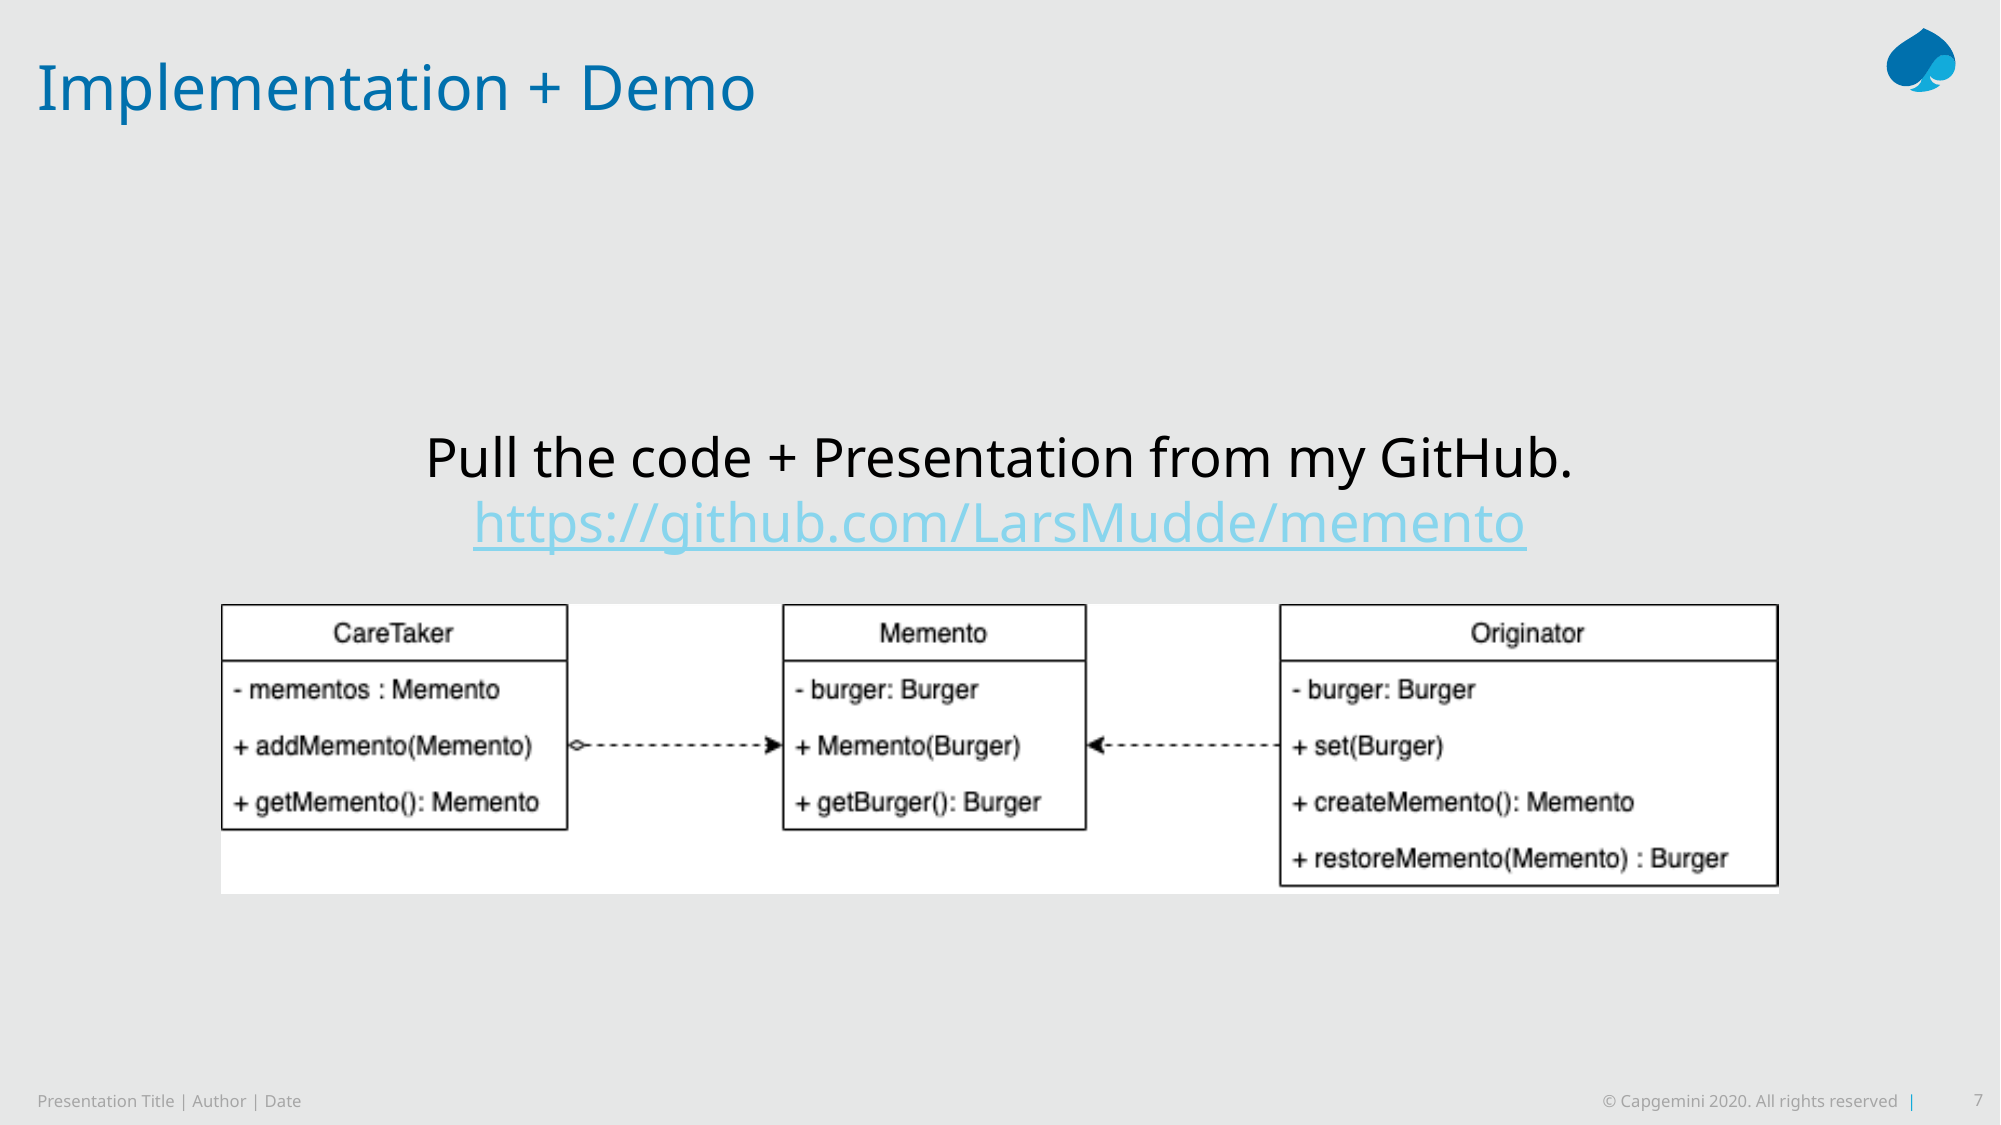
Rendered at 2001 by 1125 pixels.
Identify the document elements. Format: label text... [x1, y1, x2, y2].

title Implementation + Demo [37, 0, 1863, 182]
picture [221, 604, 1779, 895]
text_box Pull the code + Presentation from my GitHub. https://github.com/LarsMudde/memento [354, 416, 1646, 570]
